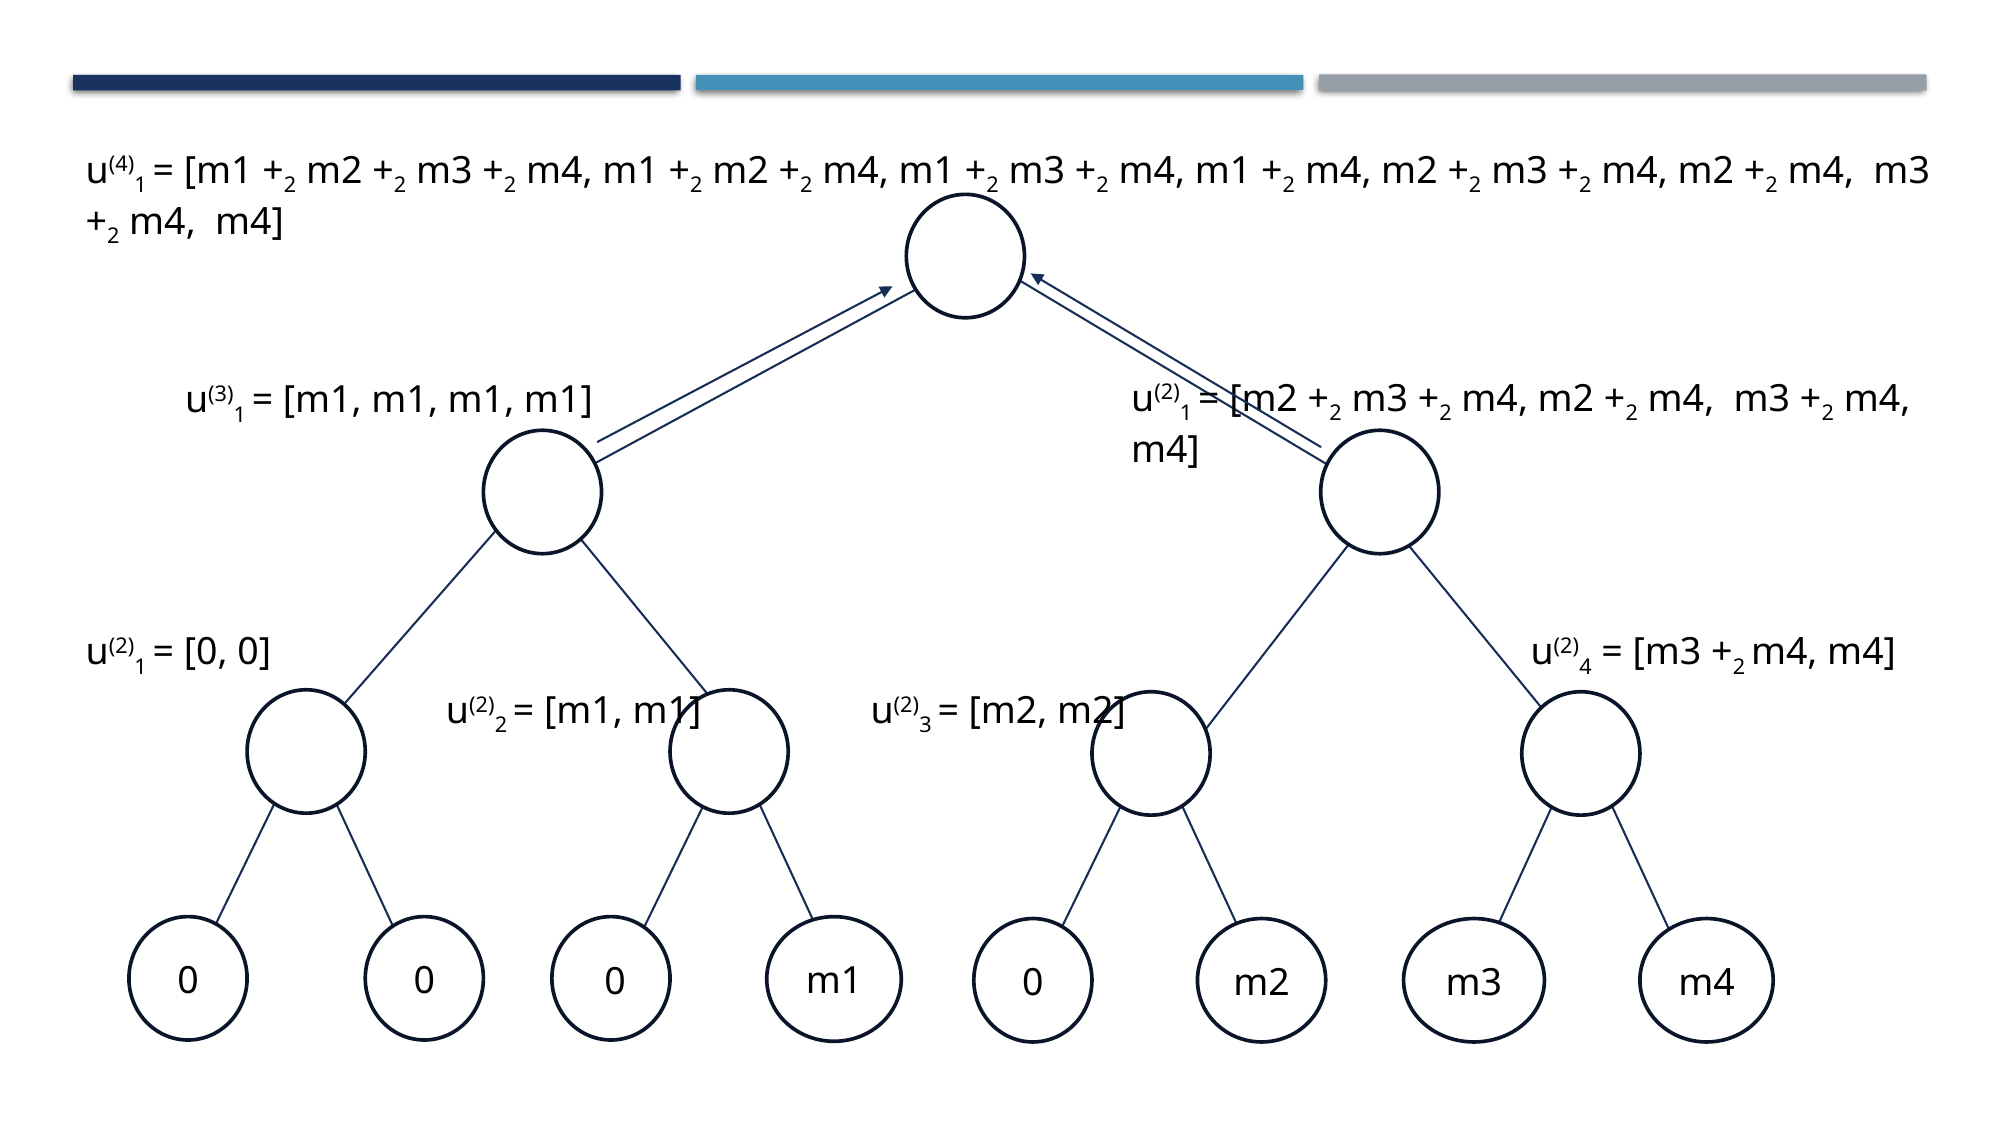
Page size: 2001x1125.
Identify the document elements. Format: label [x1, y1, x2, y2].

text_box [70, 137, 2000, 1043]
text_box [1030, 272, 1322, 448]
text_box [597, 285, 893, 443]
